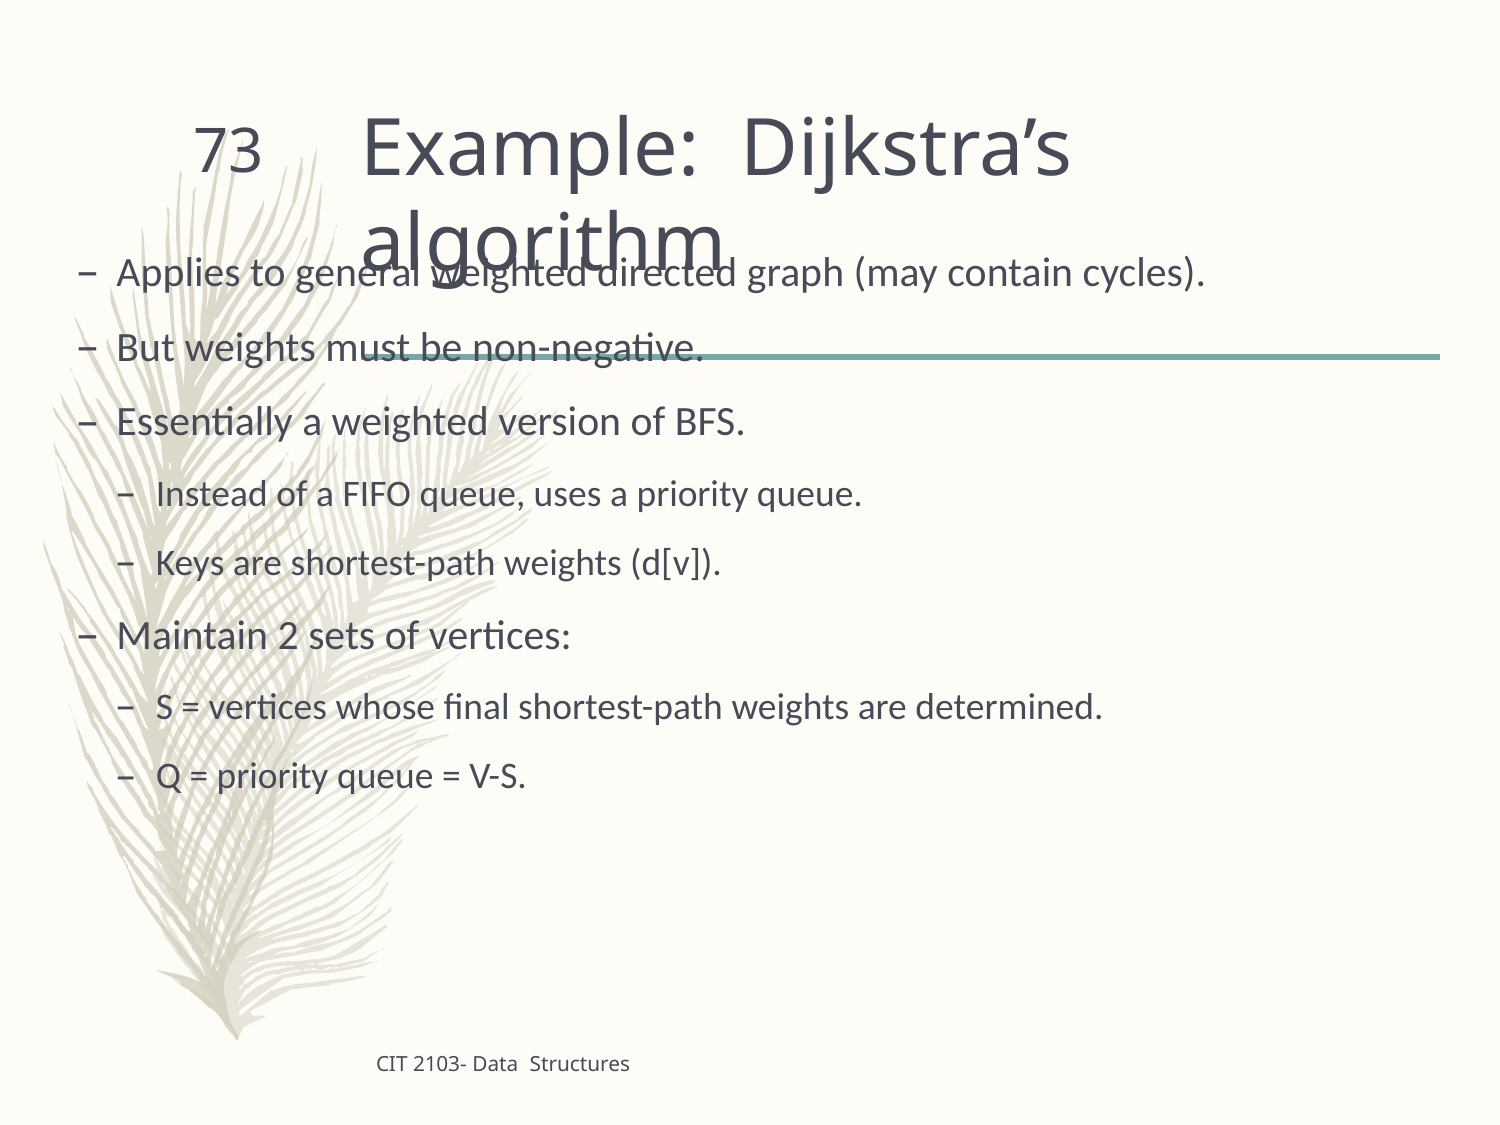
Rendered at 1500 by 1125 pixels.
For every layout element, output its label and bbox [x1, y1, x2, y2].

list [62, 231, 1414, 907]
footer [360, 1032, 1059, 1093]
title [345, 93, 1440, 350]
slide_number [46, 102, 279, 203]
